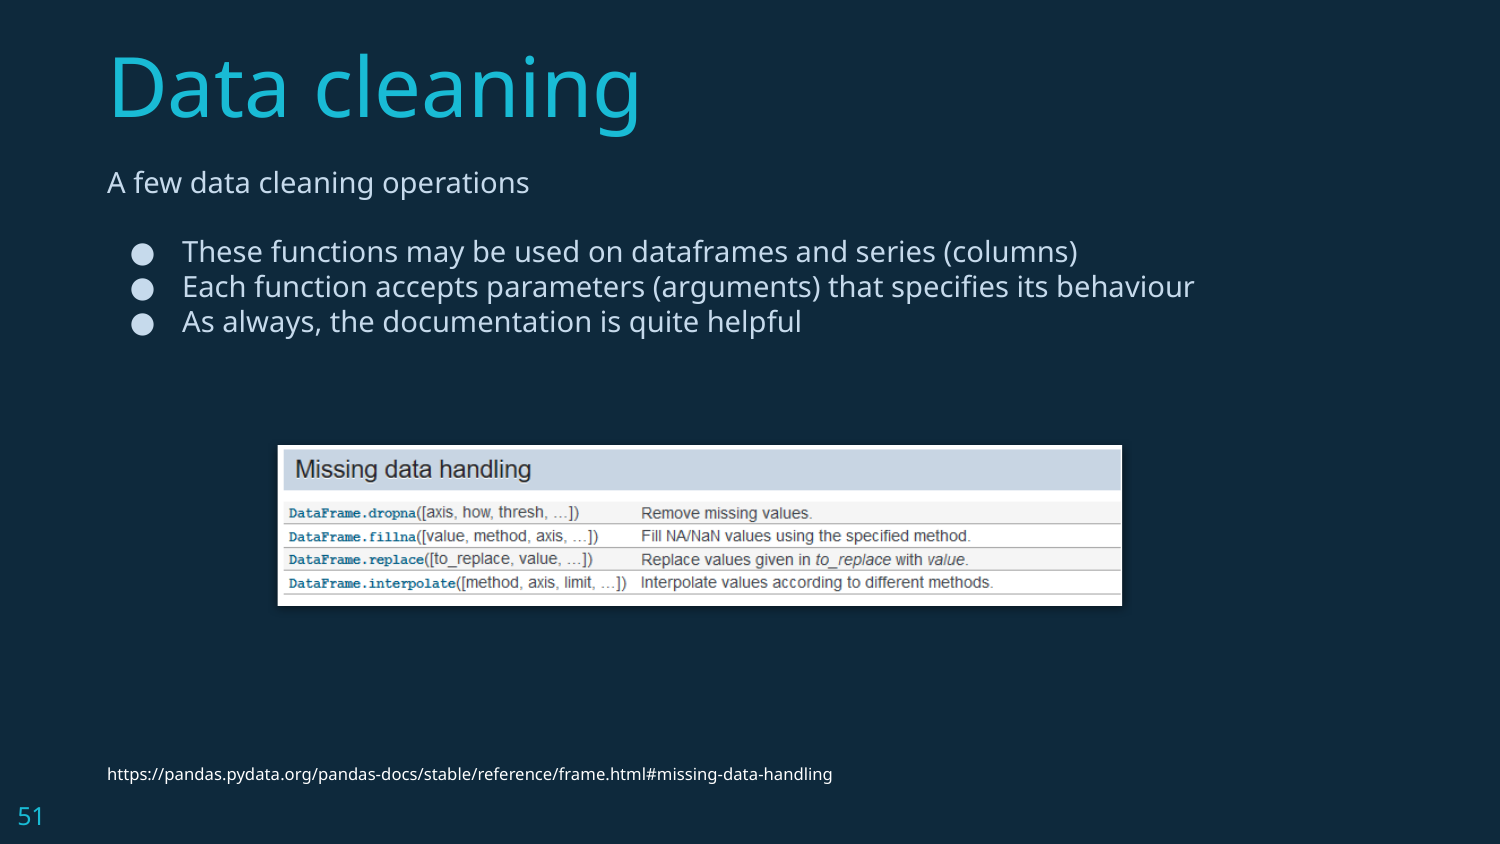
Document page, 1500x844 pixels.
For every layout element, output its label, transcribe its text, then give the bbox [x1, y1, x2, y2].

title Data cleaning [92, 43, 1399, 149]
text_box A few data cleaning operations These functions may be used on dataframes and series (columns) Each function accepts parameters (arguments) that specifies its behaviour As always, the documentation is quite helpful [92, 148, 1316, 761]
text_box https://pandas.pydata.org/pandas-docs/stable/reference/frame.html#missing-data-handling [92, 751, 955, 798]
slide_number ‹#› [2, 785, 93, 844]
picture [277, 445, 1123, 607]
